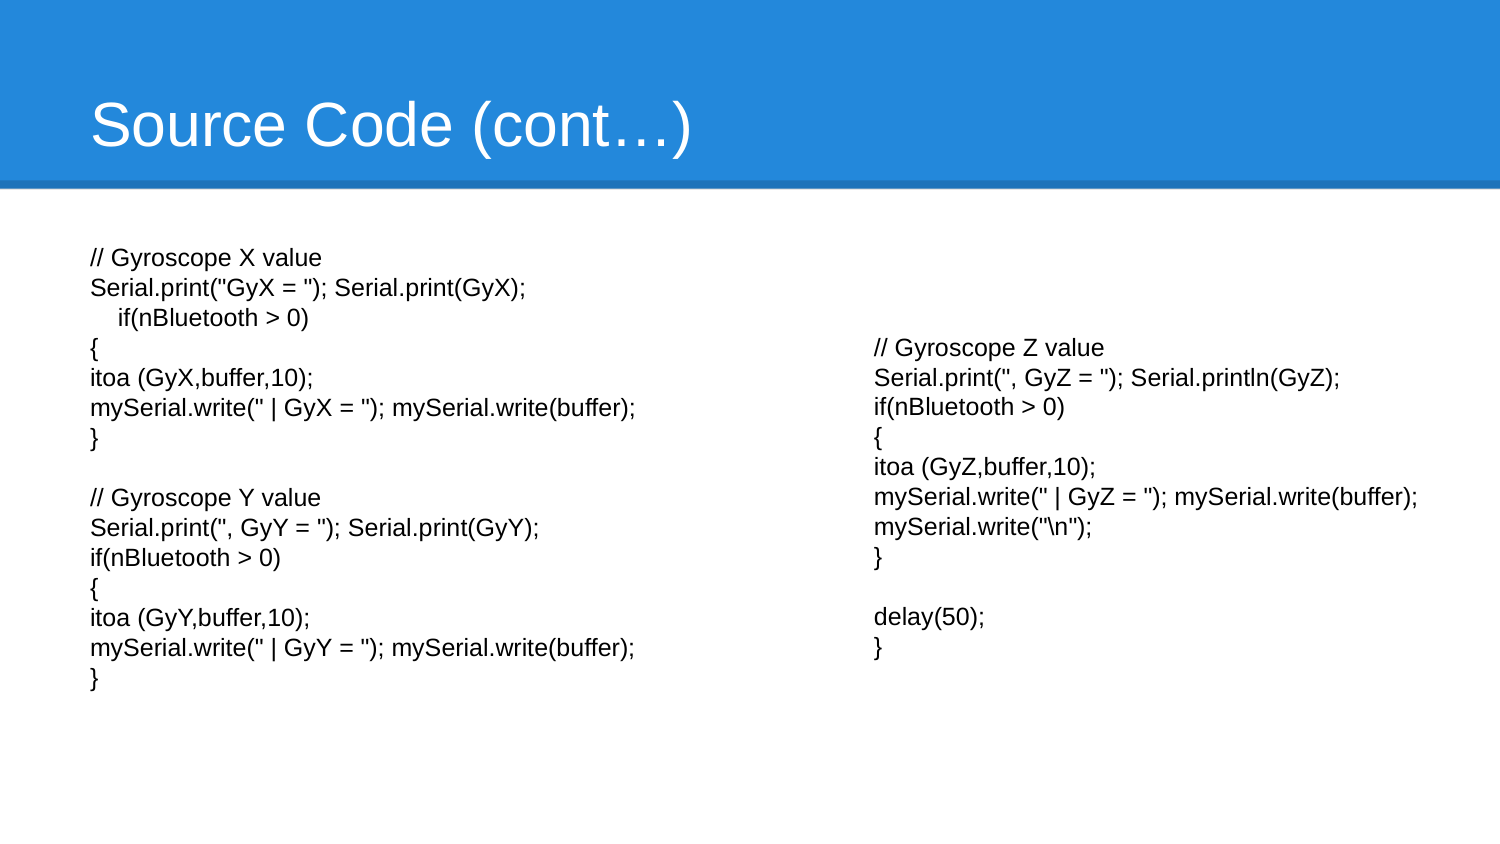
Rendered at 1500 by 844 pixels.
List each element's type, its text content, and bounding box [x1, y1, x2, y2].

list // Gyroscope X value Serial.print("GyX = "); Serial.print(GyX); if(nBluetooth > 0) { itoa (GyX,buffer,10); mySerial.write(" | GyX = "); mySerial.write(buffer); } // Gyroscope Y value Serial.print(", GyY = "); Serial.print(GyY); if(nBluetooth > 0) { itoa (GyY,buffer,10); mySerial.write(" | GyY = "); mySerial.write(buffer); } [75, 196, 1425, 808]
title Source Code (cont…) [75, 33, 1425, 175]
text_box // Gyroscope Z value Serial.print(", GyZ = "); Serial.println(GyZ); if(nBluetooth > 0) { itoa (GyZ,buffer,10); mySerial.write(" | GyZ = "); mySerial.write(buffer); mySerial.write("\n"); } delay(50); } [859, 293, 1442, 668]
